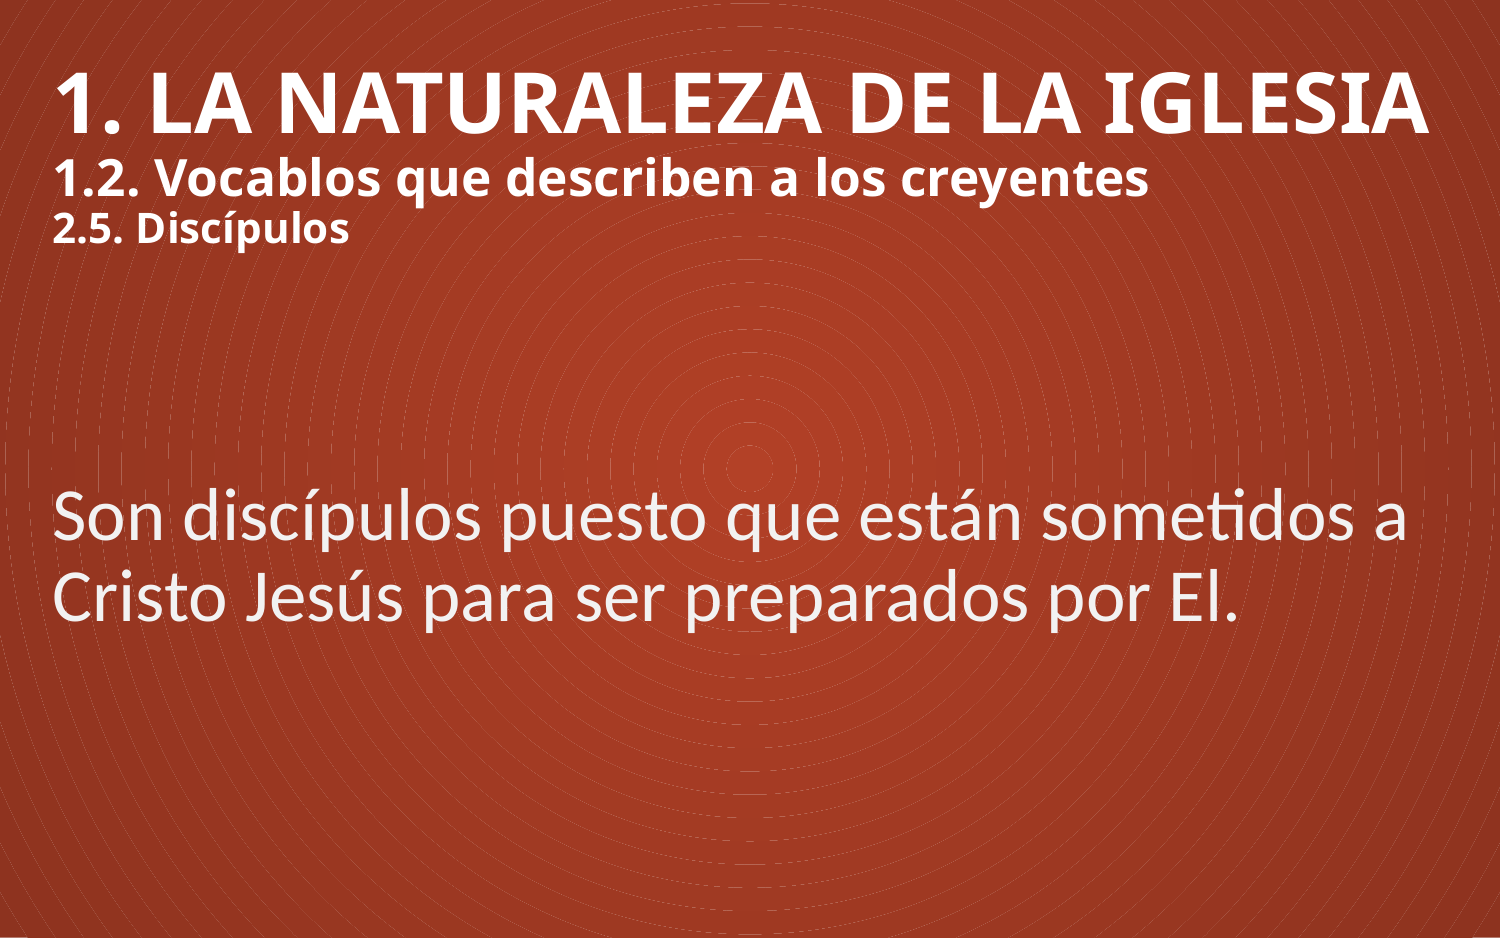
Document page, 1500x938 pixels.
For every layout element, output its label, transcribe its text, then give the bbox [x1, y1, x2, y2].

list Son discípulos puesto que están sometidos a Cristo Jesús para ser preparados por El. [37, 263, 1463, 849]
text_box [37, 849, 1463, 930]
title 1. LA NATURALEZA DE LA IGLESIA 1.2. Vocablos que describen a los creyentes 2.5. Discípulos [37, 50, 1463, 263]
